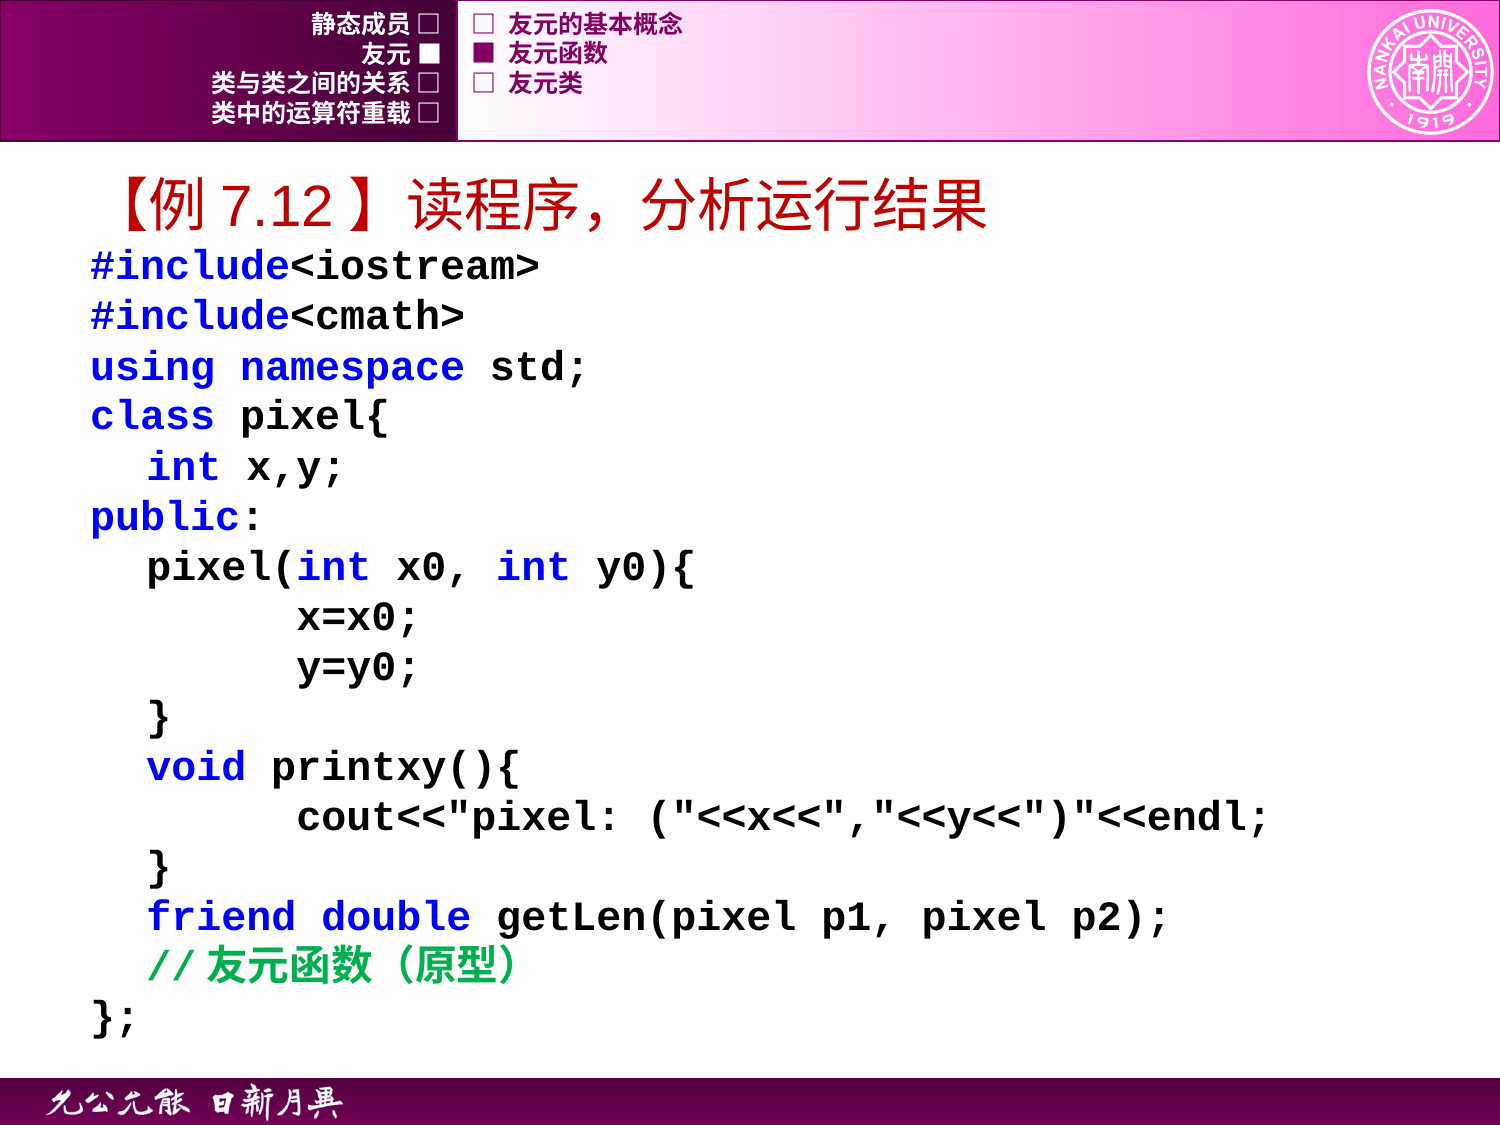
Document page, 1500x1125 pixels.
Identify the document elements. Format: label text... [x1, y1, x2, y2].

text_box 静态成员 □ [0, 7, 455, 36]
picture [35, 1081, 356, 1122]
text_box □ 友元的基本概念 [455, 7, 1361, 36]
text_box □ 友元类 [455, 66, 1361, 99]
text_box 友元 ■ [0, 36, 455, 66]
list 【例7.12】读程序，分析运行结果 #include<iostream> #include<cmath> using namespace std; class pixel{ int x,y; public: pixel(int x0, int y0){ x=x0; y=y0; } void printxy(){ cout<<"pixel: ("<<x<<","<<y<<")"<<endl; } friend double getLen(pixel p1, pixel p2); //友元函数（原型） }; [74, 160, 1426, 1055]
text_box ■ 友元函数 [455, 36, 1361, 66]
text_box 类中的运算符重载 □ [0, 95, 459, 129]
text_box 类与类之间的关系 □ [0, 66, 455, 95]
